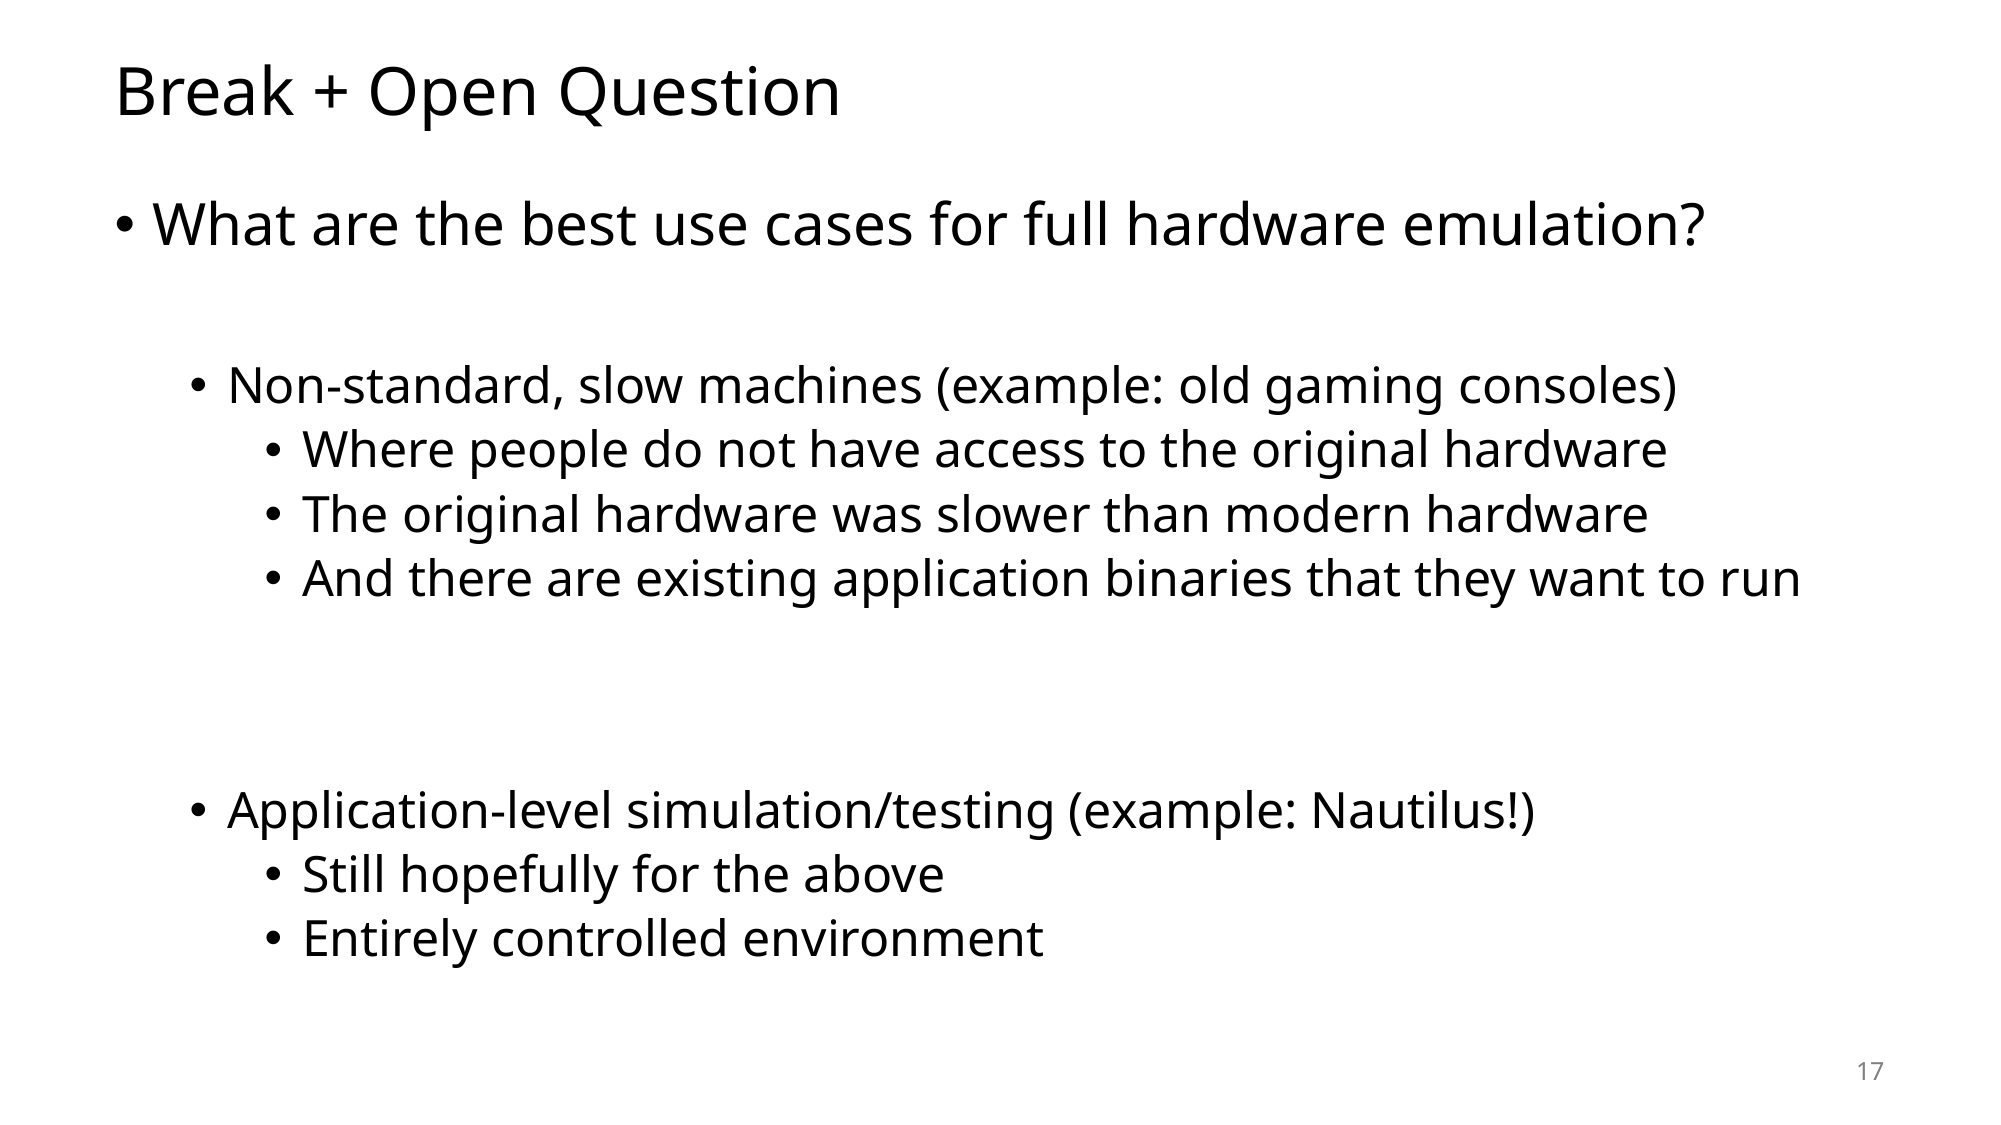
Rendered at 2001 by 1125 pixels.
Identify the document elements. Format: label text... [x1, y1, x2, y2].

slide_number 17 [1749, 1042, 1900, 1103]
title Break + Open Question [99, 37, 1900, 150]
list What are the best use cases for full hardware emulation? Non-standard, slow machines (example: old gaming consoles) Where people do not have access to the original hardware The original hardware was slower than modern hardware And there are existing application binaries that they want to run Application-level simulation/testing (example: Nautilus!) Still hopefully for the above Entirely controlled environment [99, 187, 1900, 1013]
